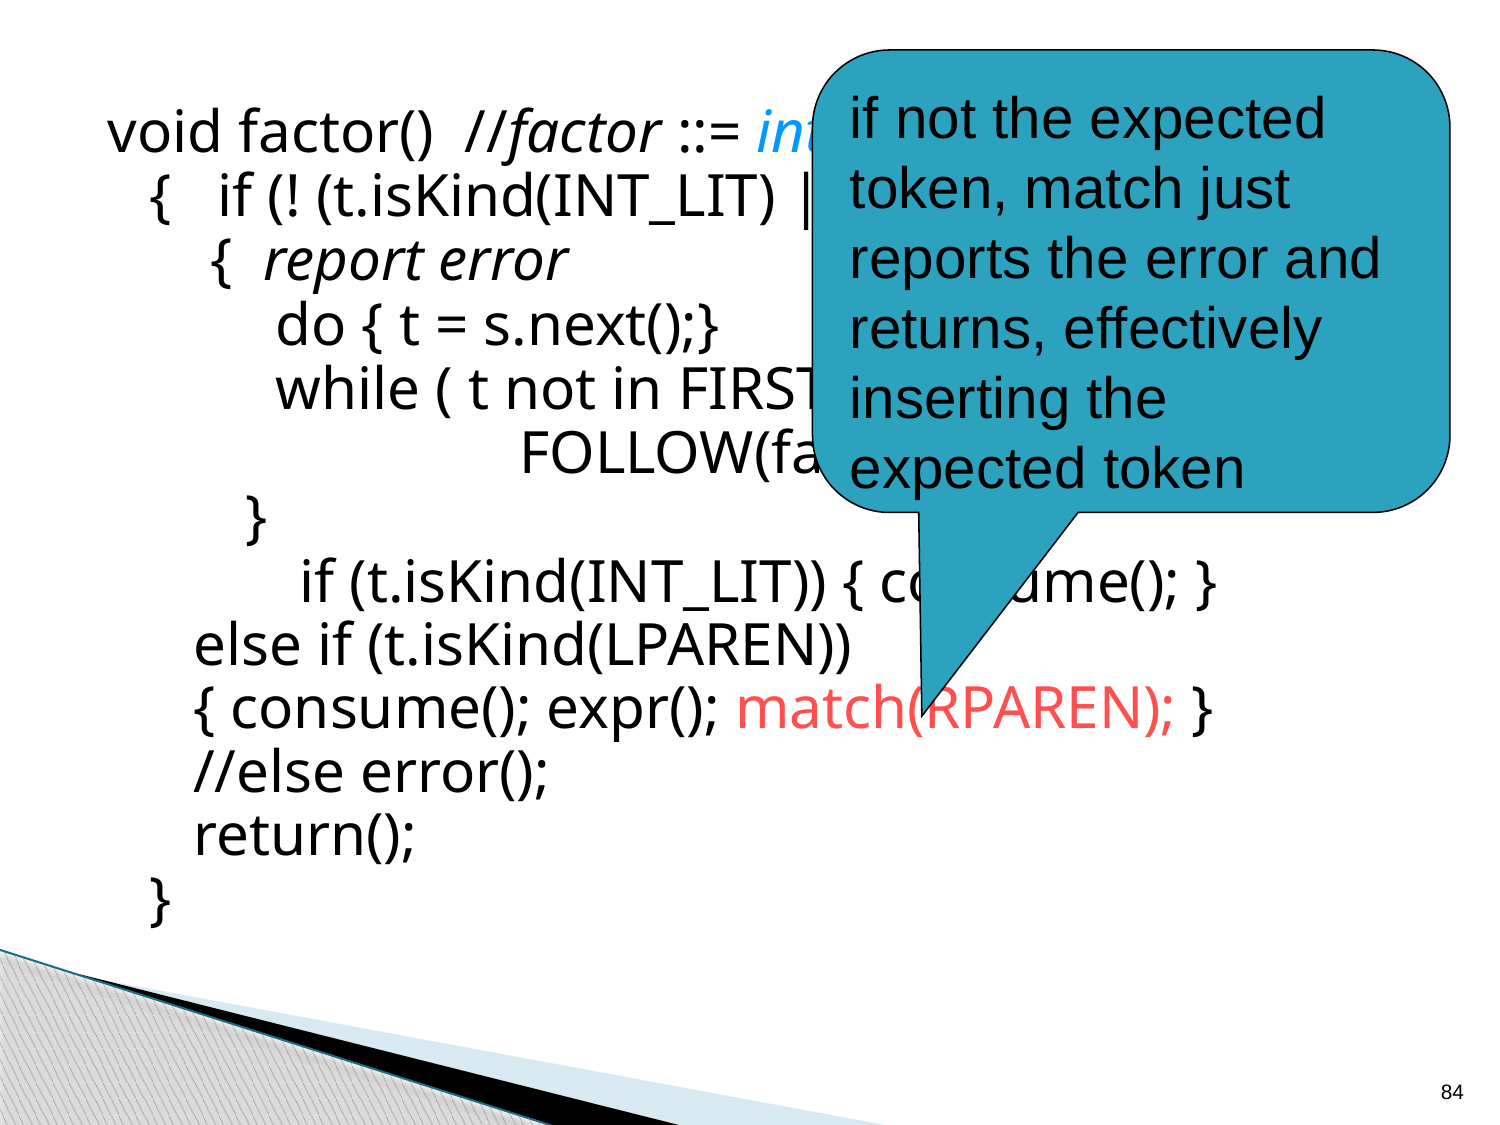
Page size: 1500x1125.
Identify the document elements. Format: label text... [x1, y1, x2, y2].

list void factor() //factor ::= int_lit | ( expr ) { if (! (t.isKind(INT_LIT) || t.isKind(LPAREN)) { report error do { t = s.next();} while ( t not in FIRST(factor) && t not in FOLLOW(factor) } if (t.isKind(INT_LIT)) { consume(); } else if (t.isKind(LPAREN)) { consume(); expr(); match(RPAREN); } //else error(); return(); } [75, 99, 1425, 1043]
text_box if not the expected token, match just reports the error and returns, effectively inserting the expected token [812, 49, 1450, 717]
slide_number 84 [1325, 1051, 1479, 1112]
